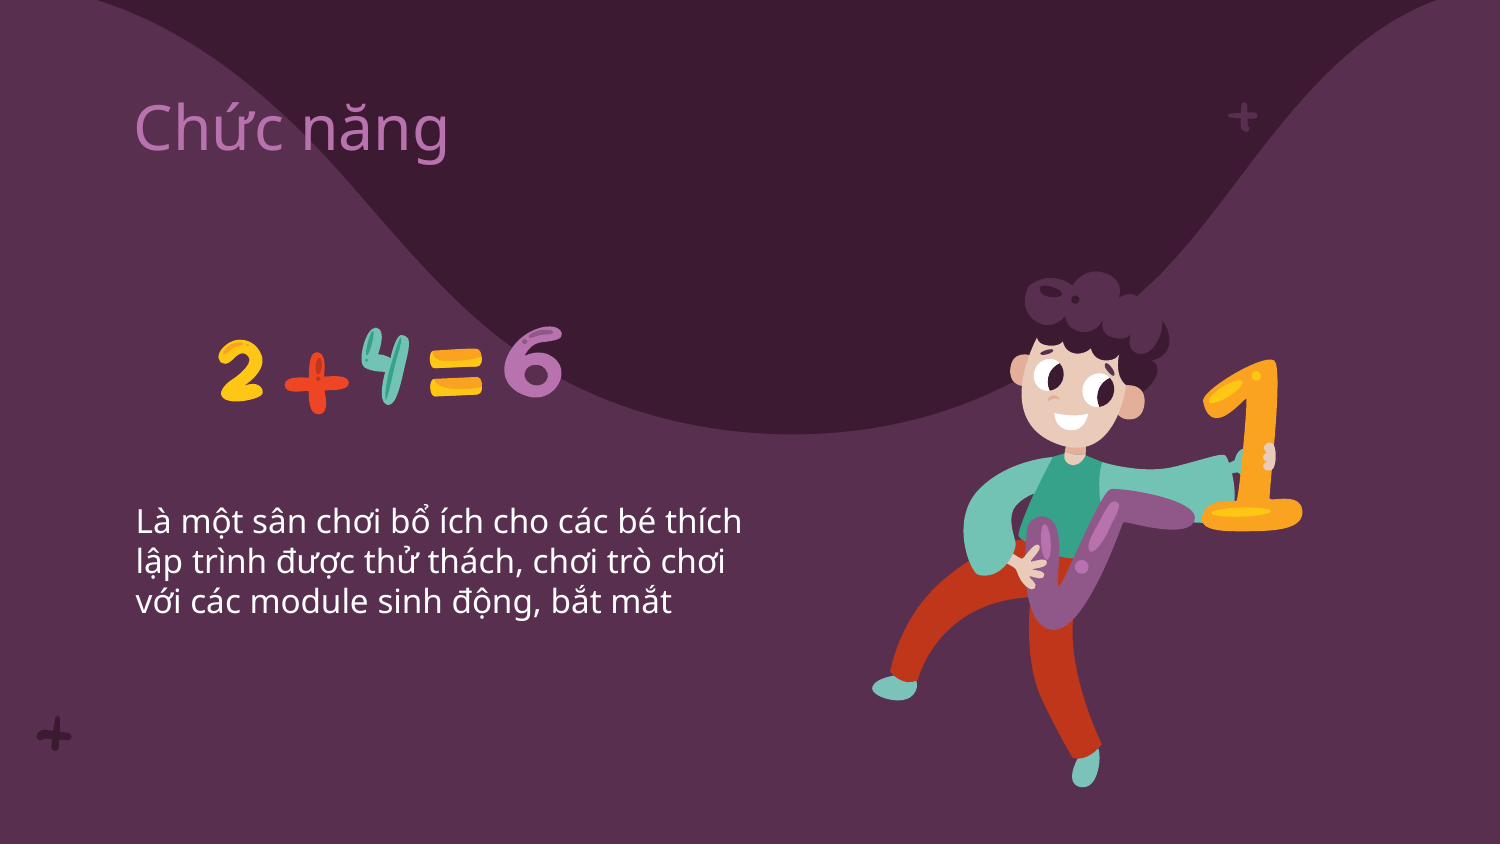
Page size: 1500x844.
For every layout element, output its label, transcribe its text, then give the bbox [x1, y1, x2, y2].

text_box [885, 271, 1304, 788]
list Là một sân chơi bổ ích cho các bé thích lập trình được thử thách, chơi trò chơi với các module sinh động, bắt mắt [120, 485, 782, 688]
title Chức năng [118, 72, 970, 171]
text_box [198, 324, 573, 423]
